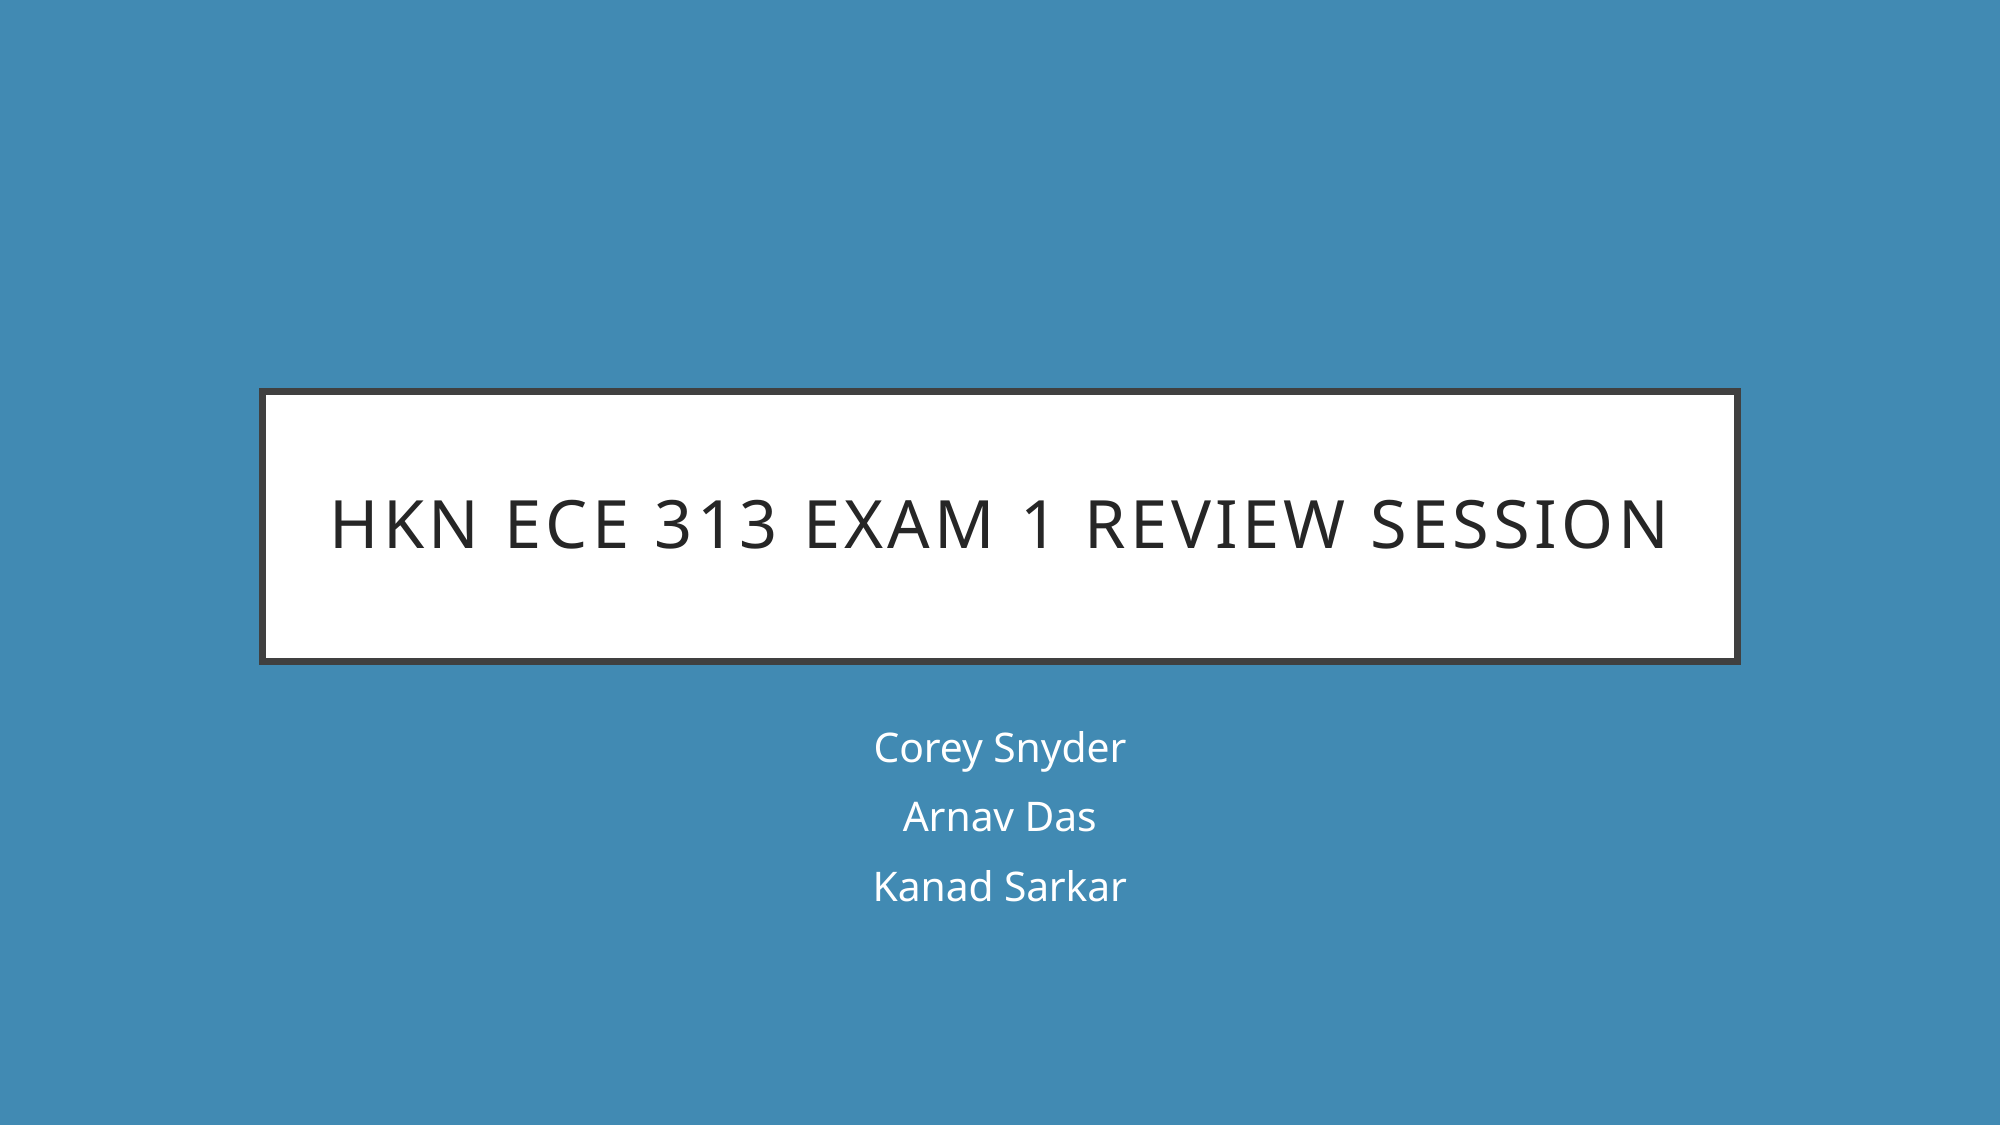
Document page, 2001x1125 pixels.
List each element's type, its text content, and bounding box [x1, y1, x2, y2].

subtitle Corey Snyder Arnav Das Kanad Sarkar [442, 713, 1558, 918]
title HKN ECE 313 Exam 1 Review Session [259, 388, 1741, 665]
